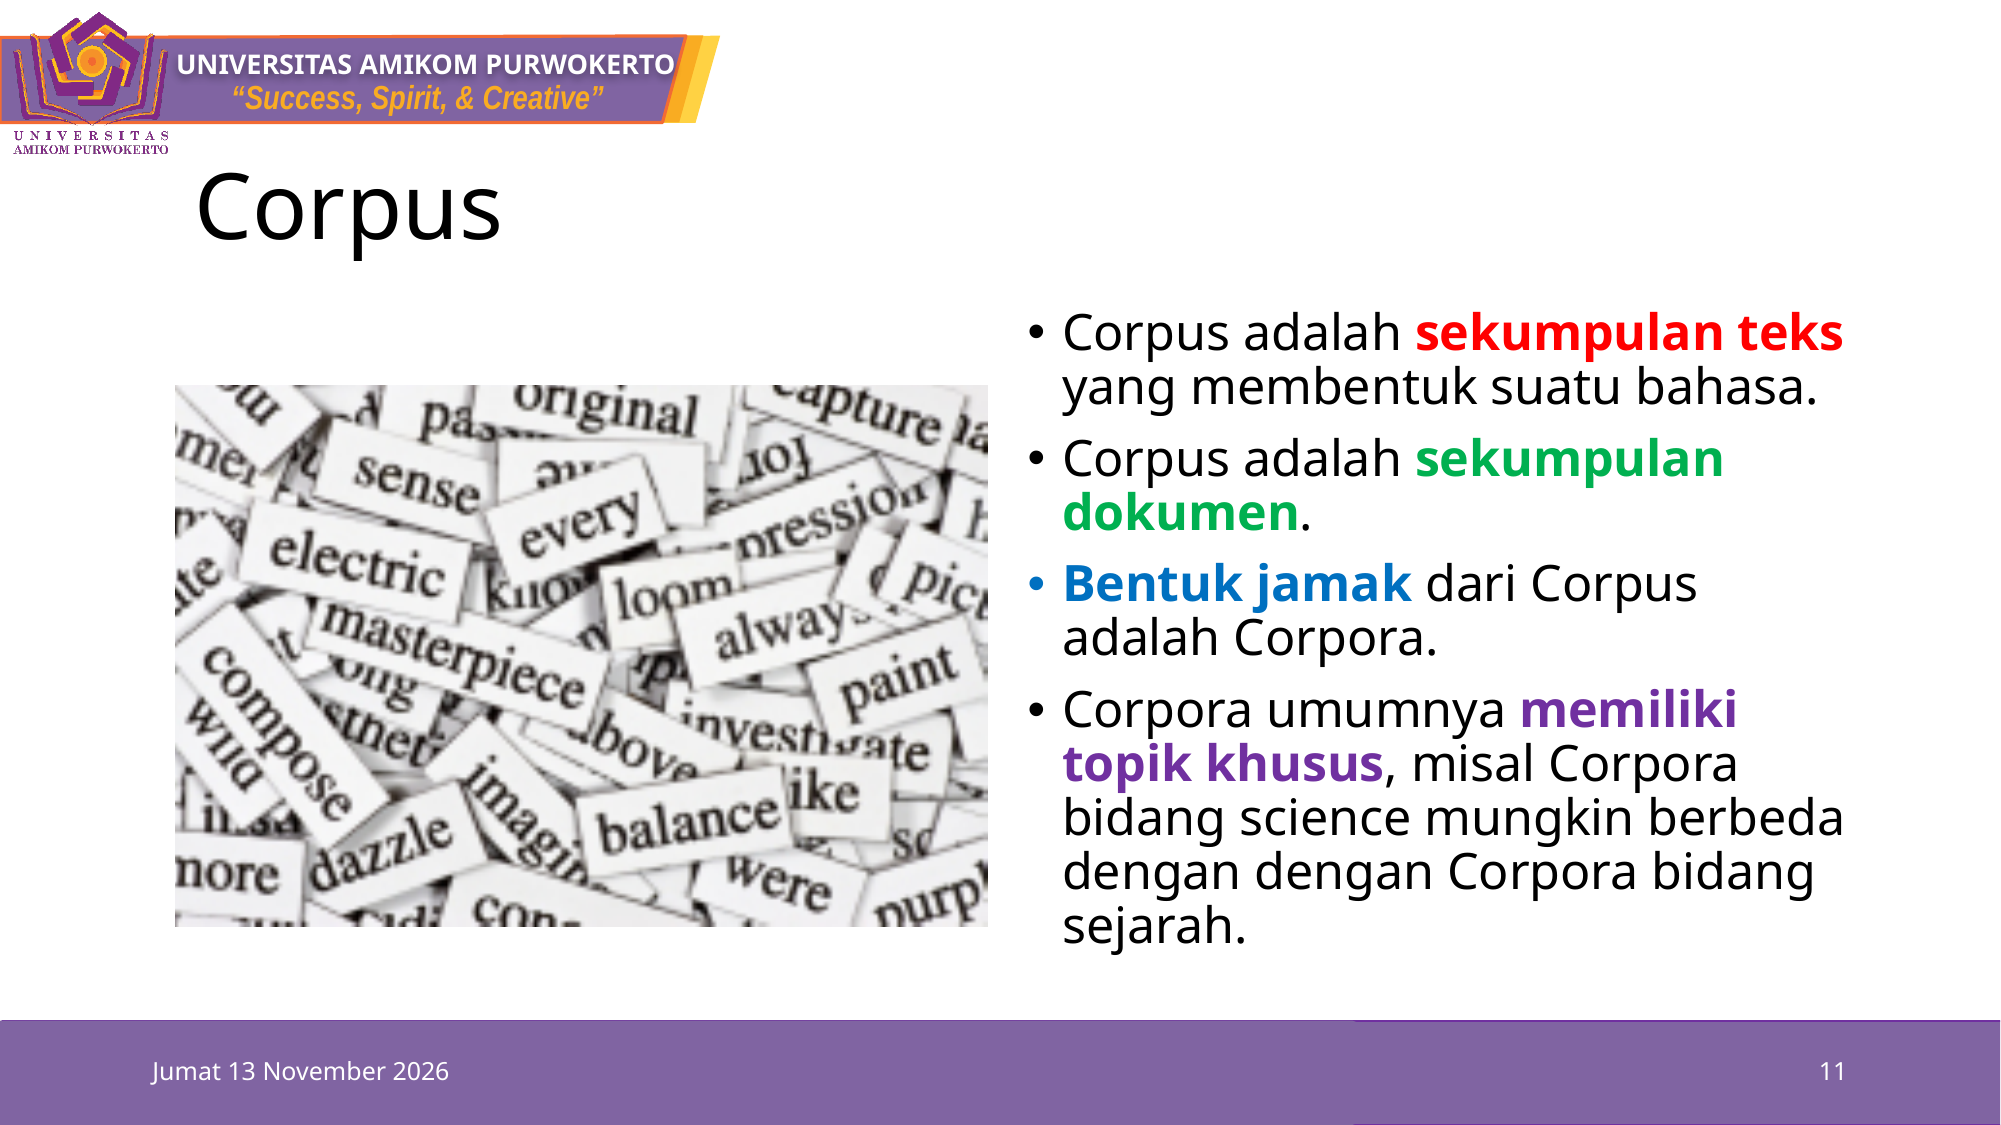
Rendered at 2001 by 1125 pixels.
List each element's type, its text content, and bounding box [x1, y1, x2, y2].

title Corpus [179, 108, 1796, 311]
slide_number 11 [1412, 1042, 1863, 1103]
slide_number Selasa, 12 Oktober 2021 [137, 1042, 588, 1103]
picture [13, 12, 168, 154]
list Corpus adalah sekumpulan teks yang membentuk suatu bahasa. Corpus adalah sekumpulan dokumen. Bentuk jamak dari Corpus adalah Corpora. Corpora umumnya memiliki topik khusus, misal Corpora bidang science mungkin berbeda dengan dengan Corpora bidang sejarah. [1012, 299, 1863, 1014]
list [179, 389, 987, 925]
picture [175, 385, 988, 927]
